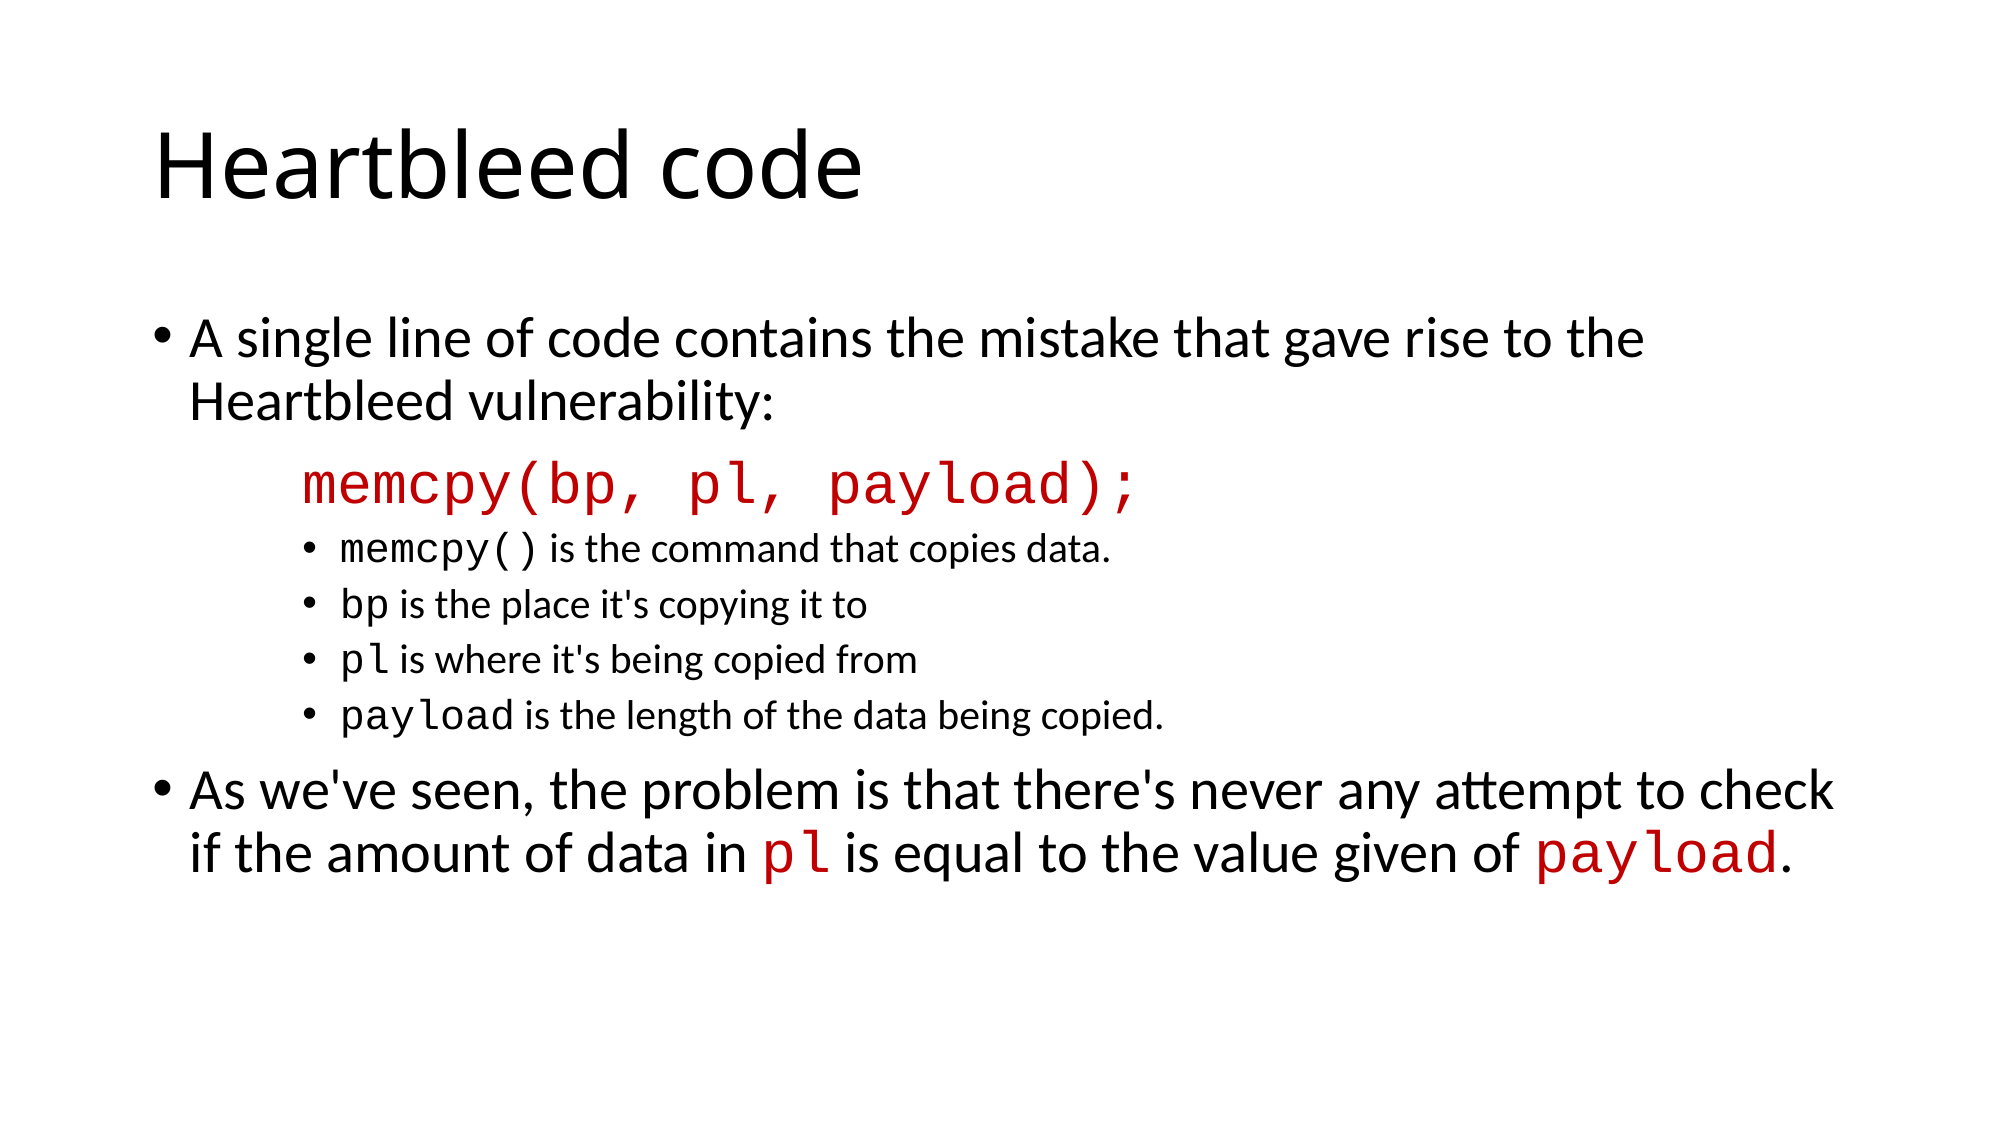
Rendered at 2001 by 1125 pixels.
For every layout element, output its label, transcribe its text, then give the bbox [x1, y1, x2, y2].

title Heartbleed code [137, 59, 1863, 278]
list A single line of code contains the mistake that gave rise to the Heartbleed vulnerability: memcpy(bp, pl, payload); memcpy() is the command that copies data. bp is the place it's copying it to pl is where it's being copied from payload is the length of the data being copied. As we've seen, the problem is that there's never any attempt to check if the amount of data in pl is equal to the value given of payload. [137, 299, 1863, 1014]
